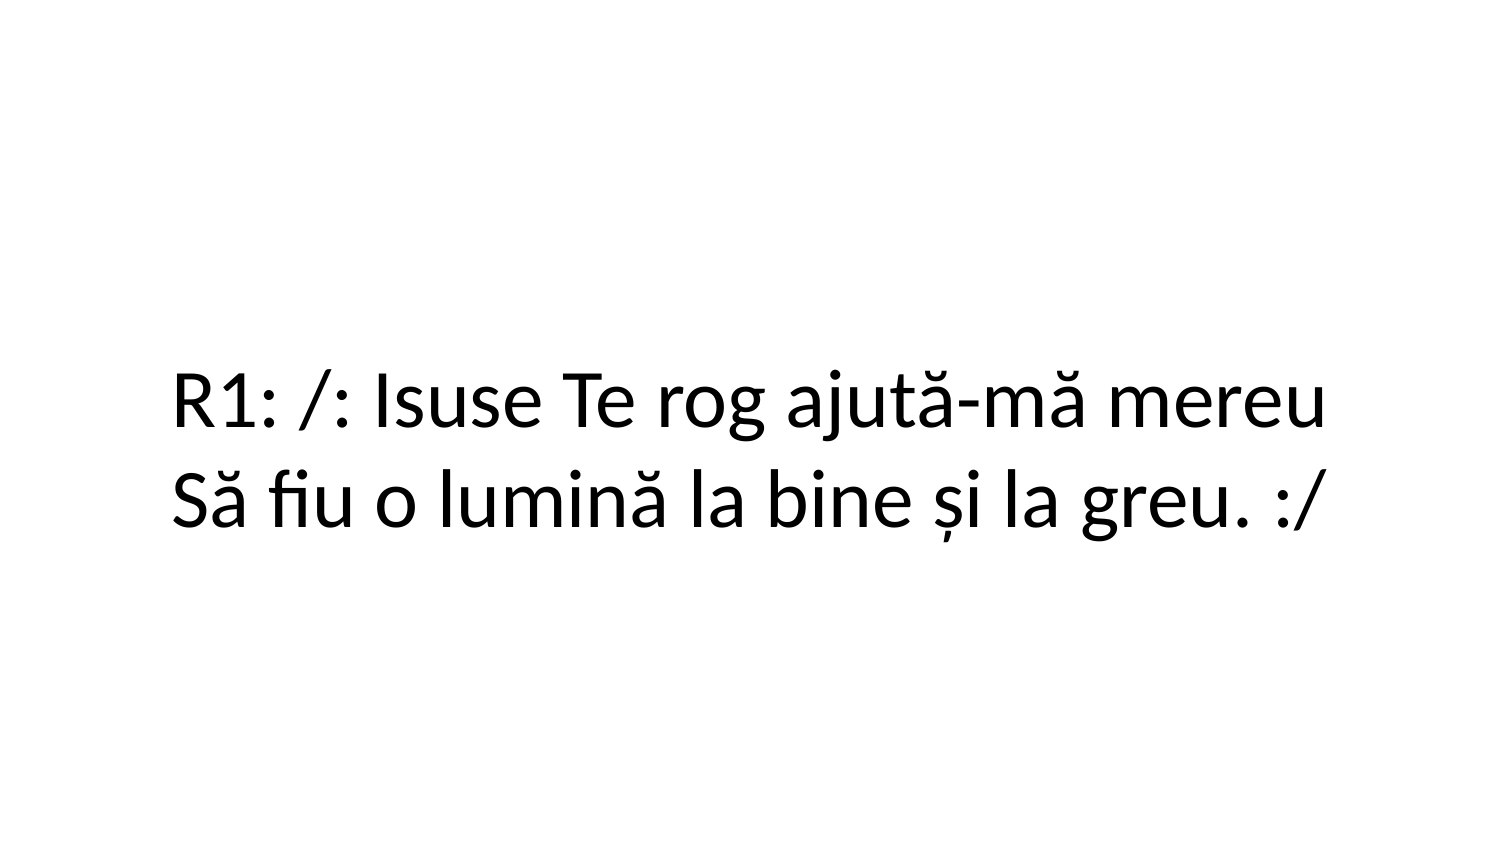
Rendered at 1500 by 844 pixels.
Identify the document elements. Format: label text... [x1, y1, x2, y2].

text_box R1: /: Isuse Te rog ajută-mă mereu Să fiu o lumină la bine și la greu. :/ [156, 292, 1344, 552]
